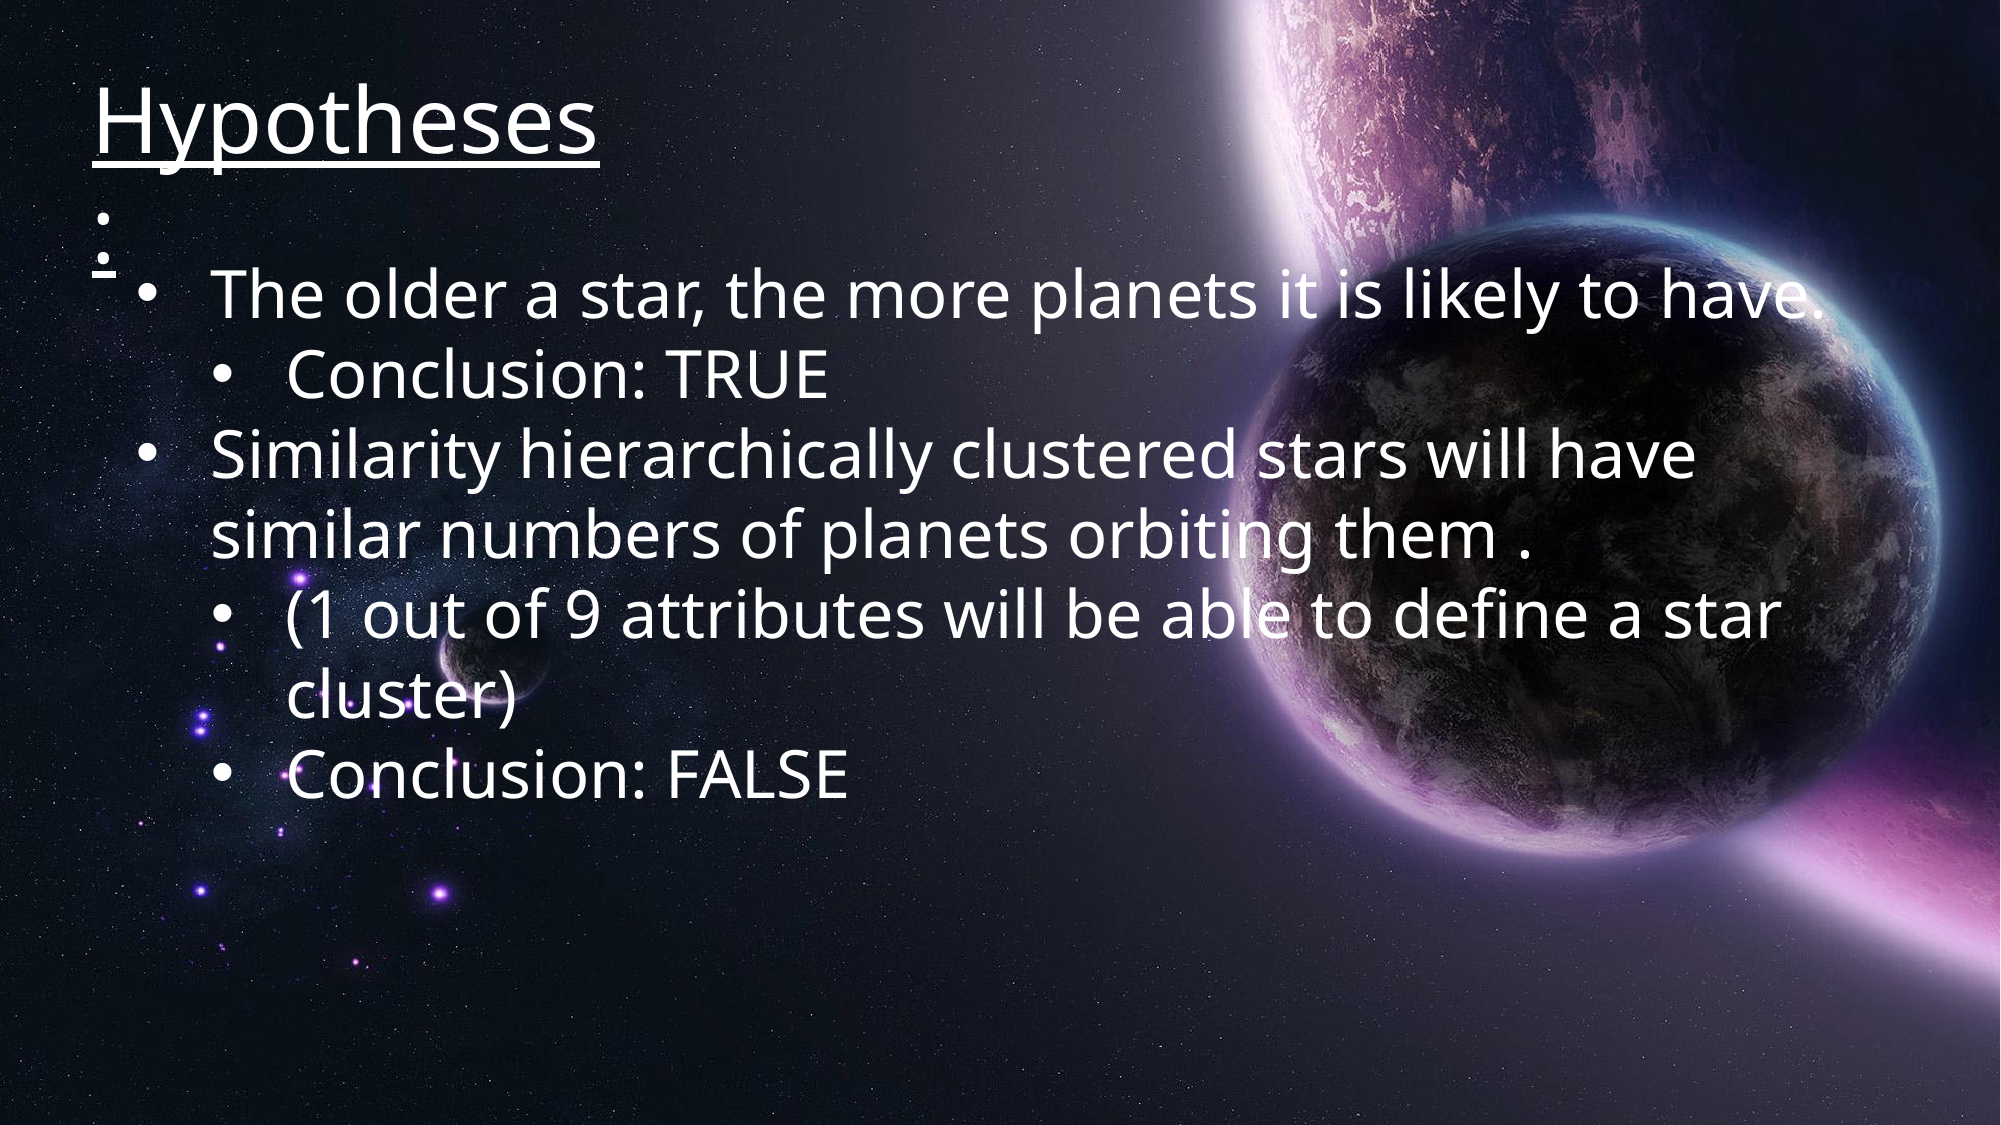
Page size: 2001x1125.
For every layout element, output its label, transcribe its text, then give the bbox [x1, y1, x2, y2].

picture [0, 0, 2001, 1125]
text_box The older a star, the more planets it is likely to have. Conclusion: TRUE Similarity hierarchically clustered stars will have similar numbers of planets orbiting them . (1 out of 9 attributes will be able to define a star cluster) Conclusion: FALSE [121, 244, 1926, 819]
text_box Hypotheses: [77, 54, 621, 290]
